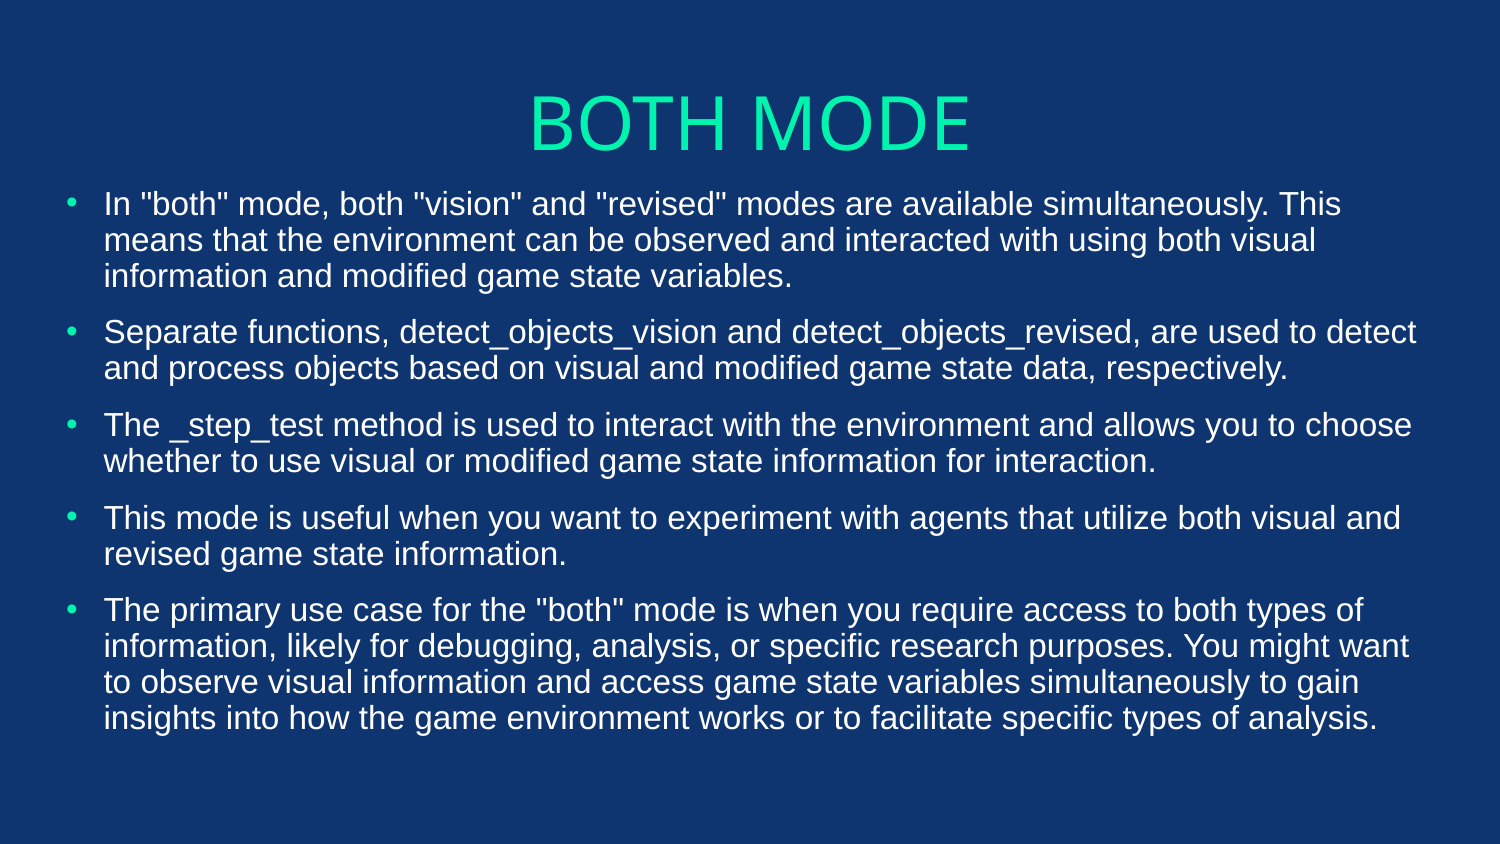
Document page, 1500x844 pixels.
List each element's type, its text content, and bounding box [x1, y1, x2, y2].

text_box In "both" mode, both "vision" and "revised" modes are available simultaneously. This means that the environment can be observed and interacted with using both visual information and modified game state variables. Separate functions, detect_objects_vision and detect_objects_revised, are used to detect and process objects based on visual and modified game state data, respectively. The _step_test method is used to interact with the environment and allows you to choose whether to use visual or modified game state information for interaction. This mode is useful when you want to experiment with agents that utilize both visual and revised game state information. The primary use case for the "both" mode is when you require access to both types of information, likely for debugging, analysis, or specific research purposes. You might want to observe visual information and access game state variables simultaneously to gain insights into how the game environment works or to facilitate specific types of analysis. [51, 179, 1449, 743]
title BOTH MODE [118, 75, 1382, 156]
